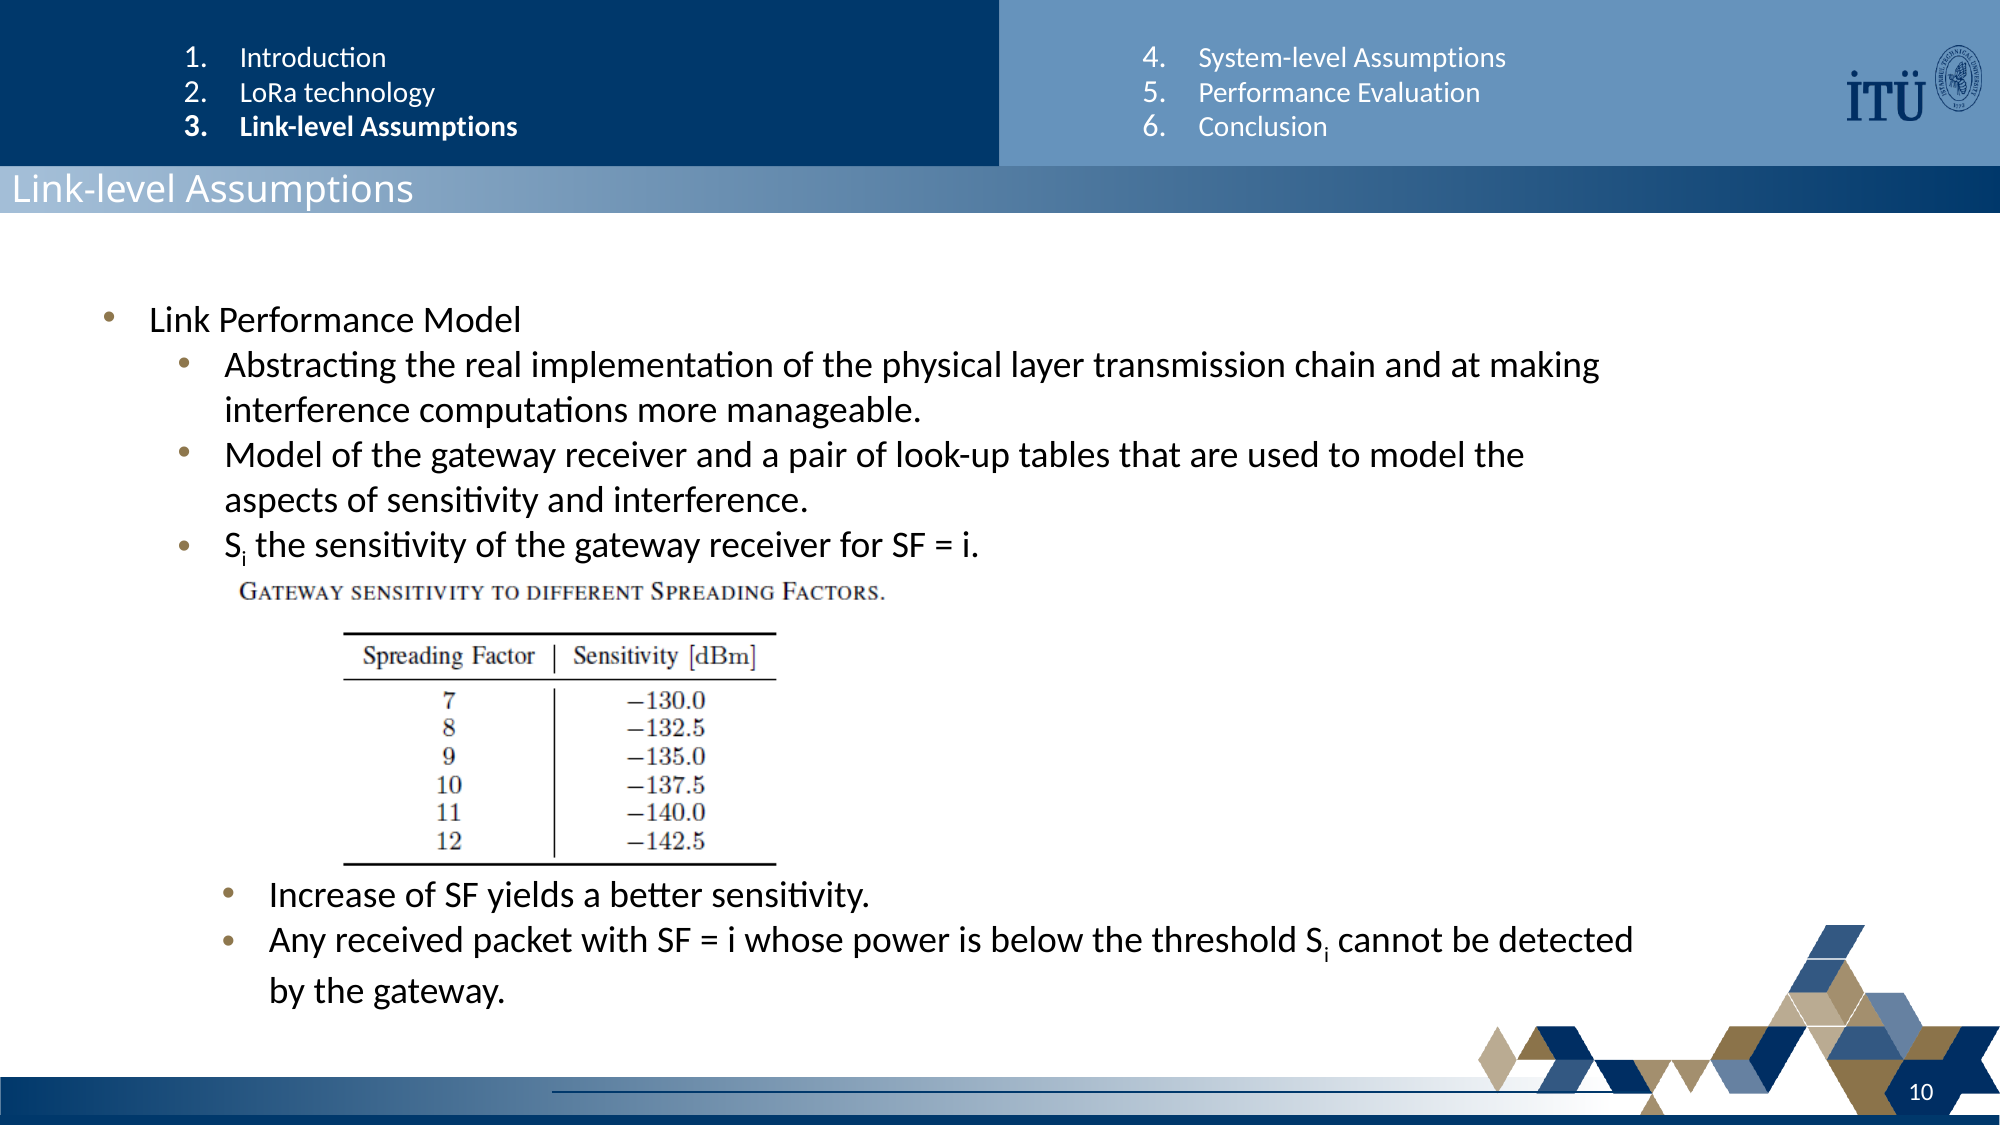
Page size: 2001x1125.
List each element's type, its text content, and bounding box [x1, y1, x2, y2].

slide_number 10 [1880, 1059, 1962, 1122]
text_box System-level Assumptions Performance Evaluation Conclusion [1033, 30, 1859, 151]
picture [235, 574, 900, 881]
list Link-level Assumptions [11, 162, 1992, 212]
picture [1859, 45, 1982, 121]
text_box Increase of SF yields a better sensitivity. Any received packet with SF = i whose power is below the threshold Si cannot be detected by the gateway. [132, 862, 1668, 1019]
picture [1478, 925, 2000, 1115]
text_box Link Performance Model Abstracting the real implementation of the physical layer transmission chain and at making interference computations more manageable. Model of the gateway receiver and a pair of look-up tables that are used to model the aspects of sensitivity and interference. Si the sensitivity of the gateway receiver for SF = i. [87, 287, 1624, 579]
text_box Introduction LoRa technology Link-level Assumptions [74, 30, 900, 151]
